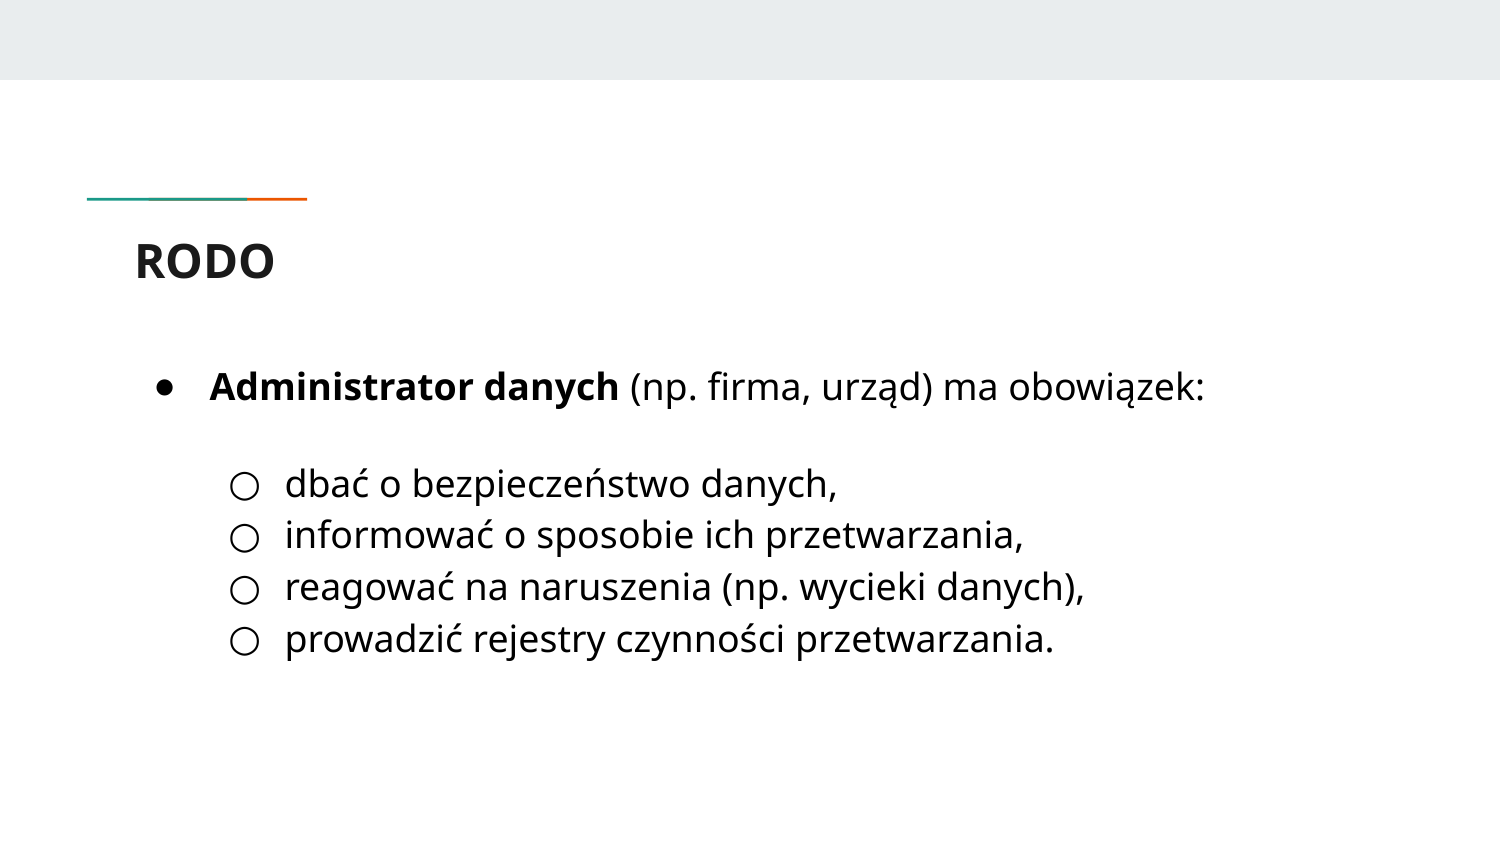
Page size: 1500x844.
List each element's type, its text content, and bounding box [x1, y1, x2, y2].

list Administrator danych (np. firma, urząd) ma obowiązek: dbać o bezpieczeństwo danych, informować o sposobie ich przetwarzania, reagować na naruszenia (np. wycieki danych), prowadzić rejestry czynności przetwarzania. [119, 341, 1381, 829]
title RODO [119, 216, 1381, 305]
